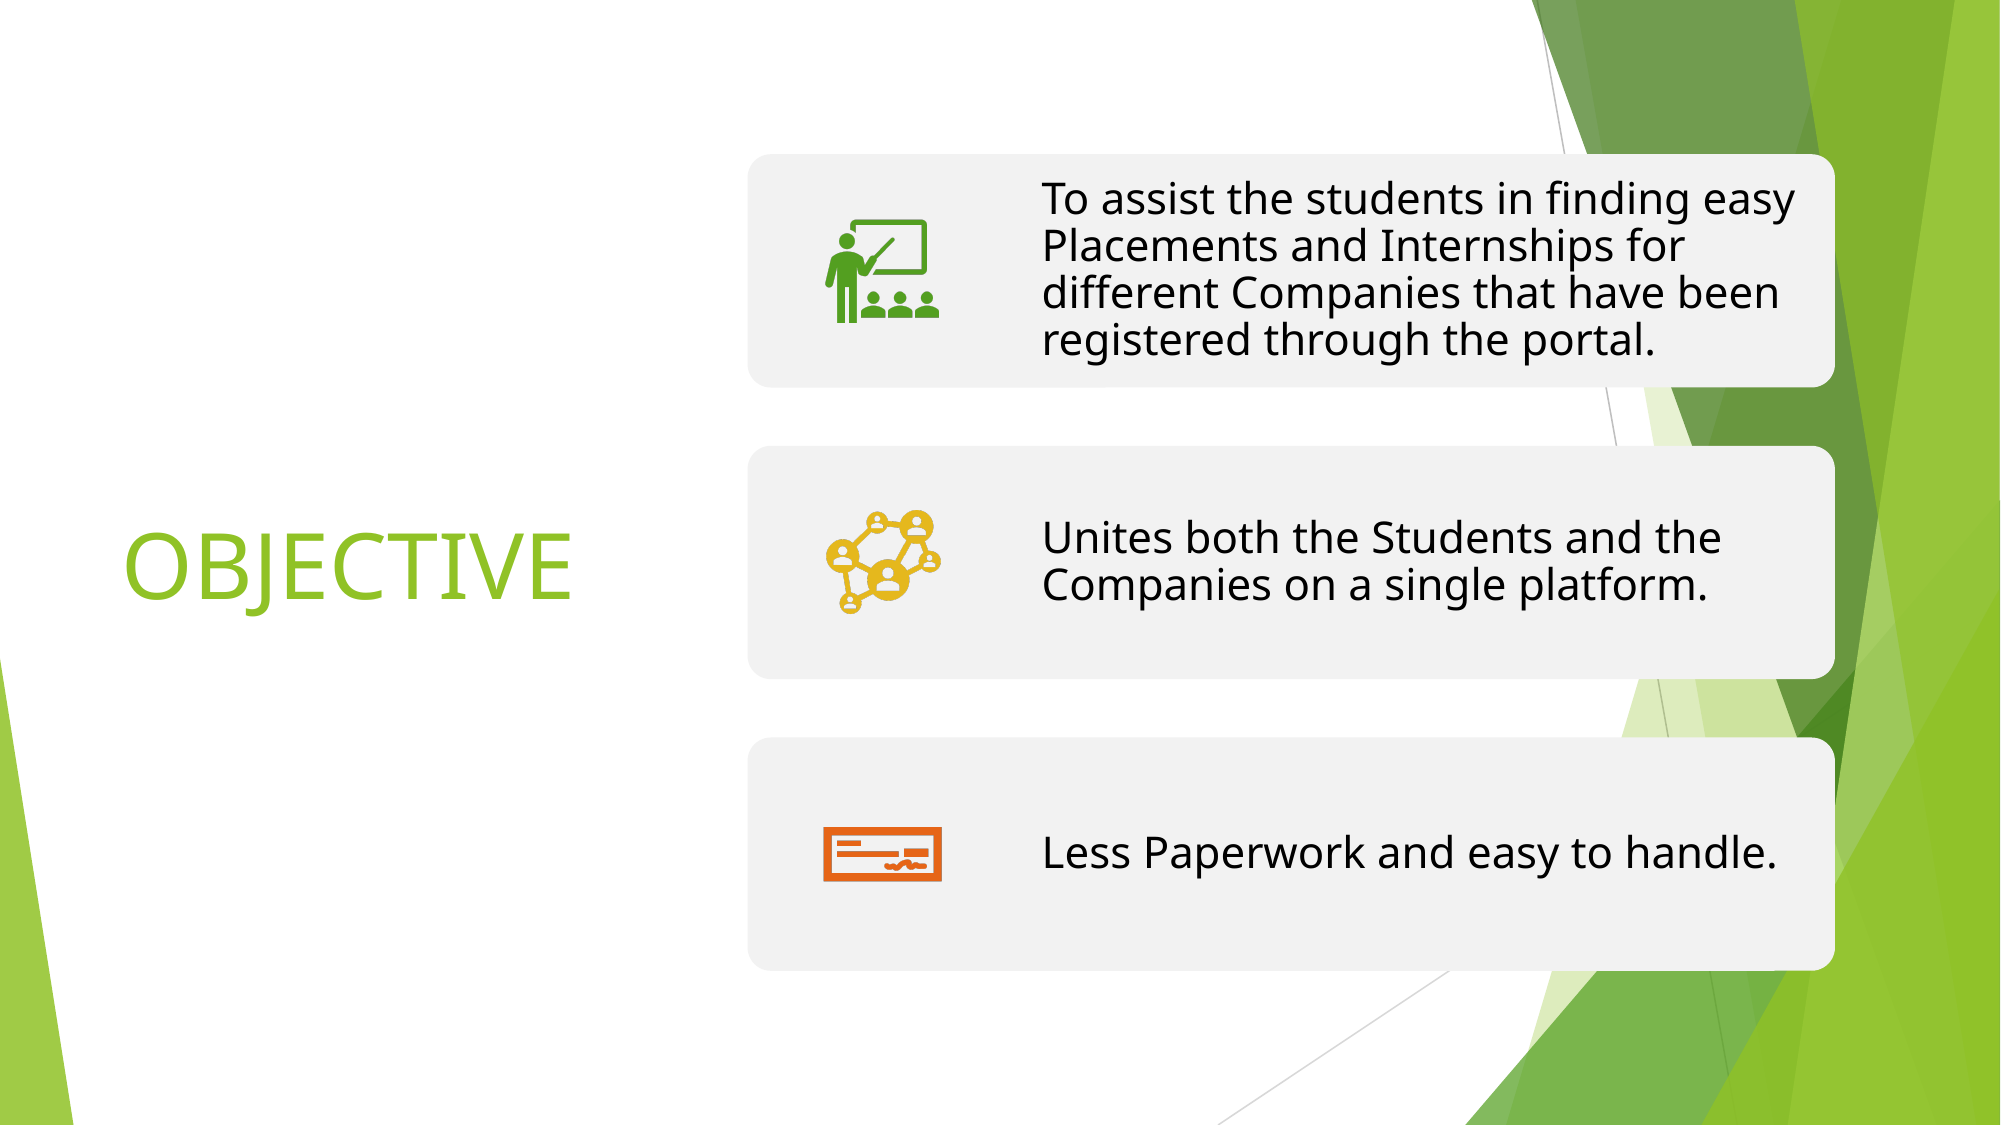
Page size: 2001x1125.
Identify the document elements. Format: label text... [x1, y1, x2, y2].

text_box OBJECTIVE [106, 226, 689, 899]
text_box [747, 153, 1836, 972]
